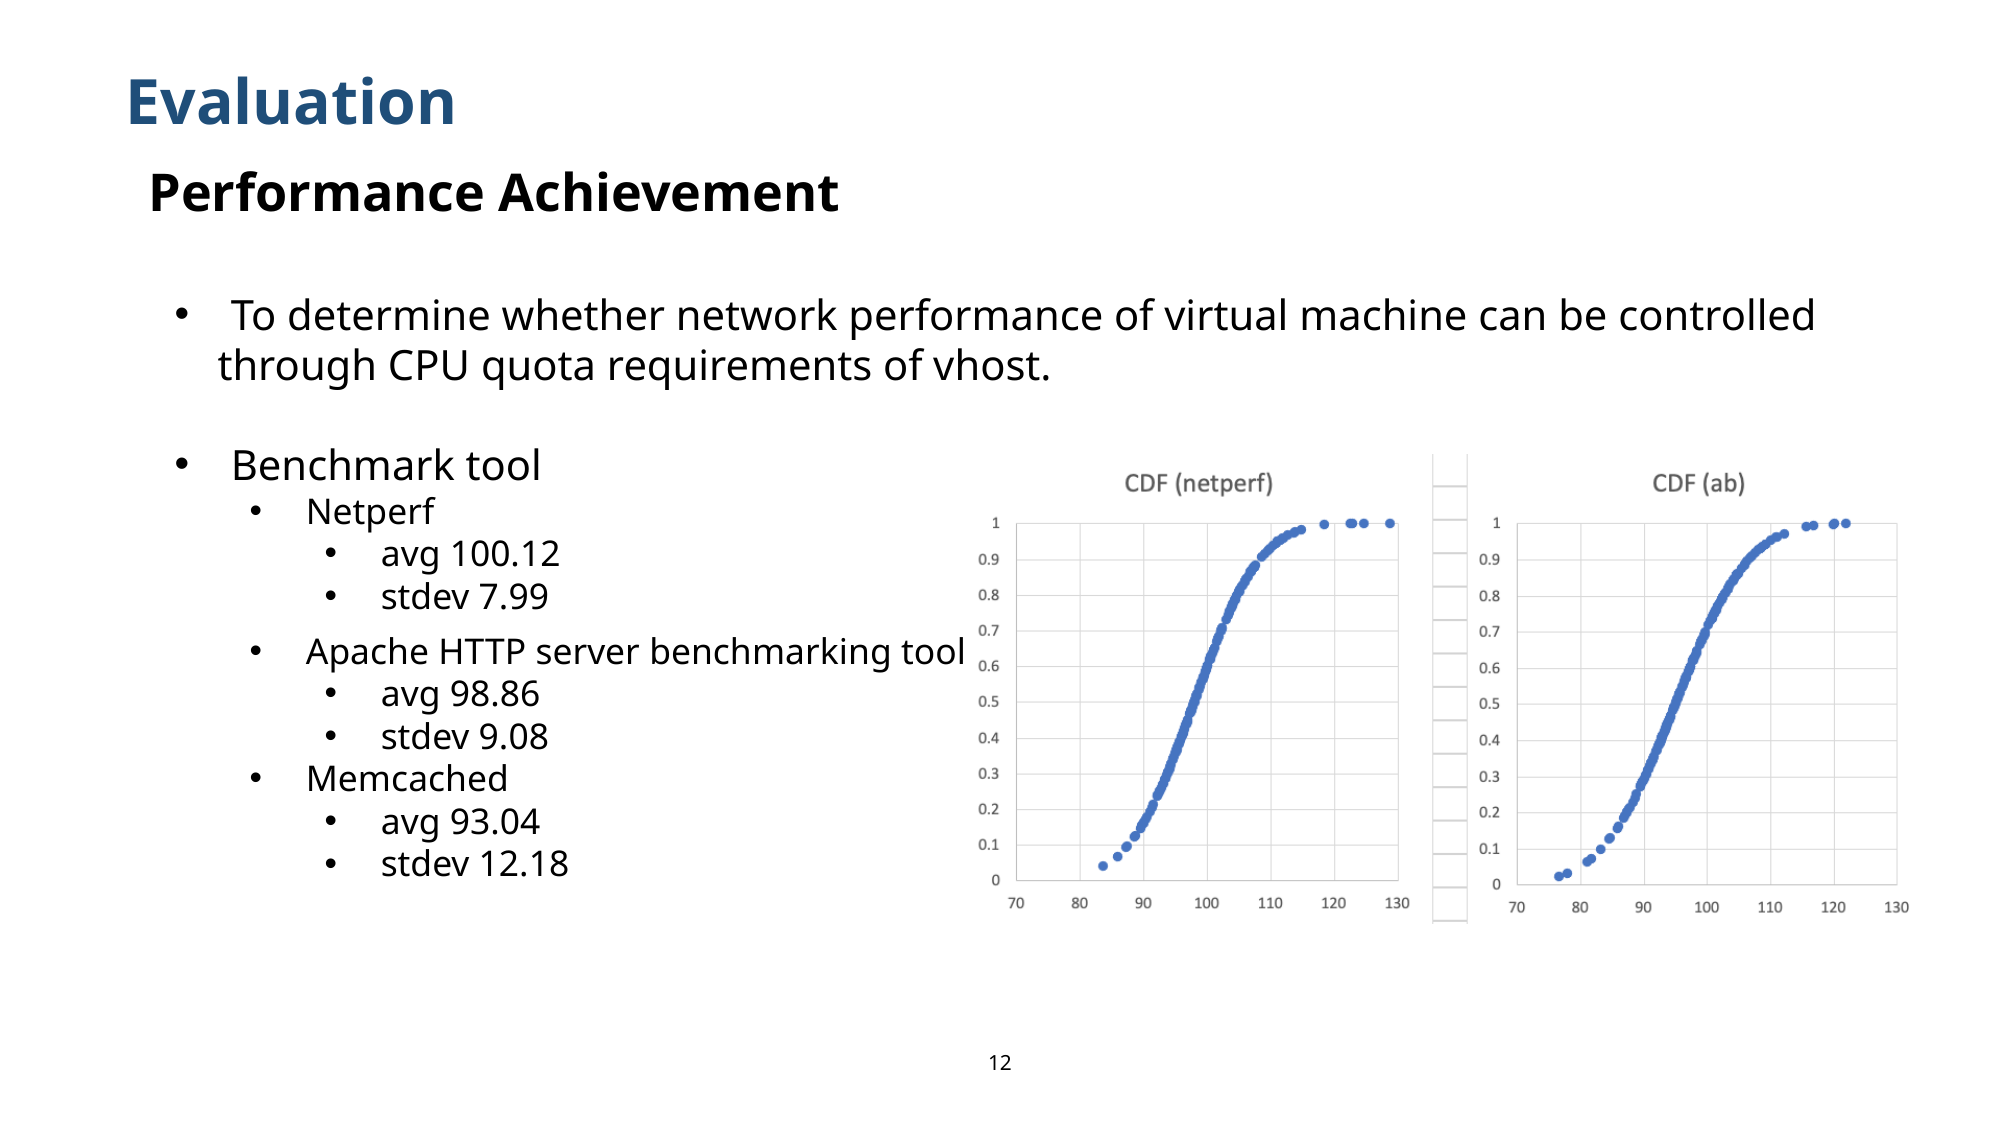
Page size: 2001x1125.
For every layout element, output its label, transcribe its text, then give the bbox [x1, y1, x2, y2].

picture [968, 454, 1932, 924]
text_box 12 [973, 1041, 1027, 1082]
text_box Performance Achievement [133, 152, 856, 230]
text_box To determine whether network performance of virtual machine can be controlled through CPU quota requirements of vhost. Benchmark tool Netperf avg 100.12 stdev 7.99 Apache HTTP server benchmarking tool avg 98.86 stdev 9.08 Memcached avg 93.04 stdev 12.18 [159, 281, 1843, 892]
text_box Evaluation [110, 54, 473, 145]
